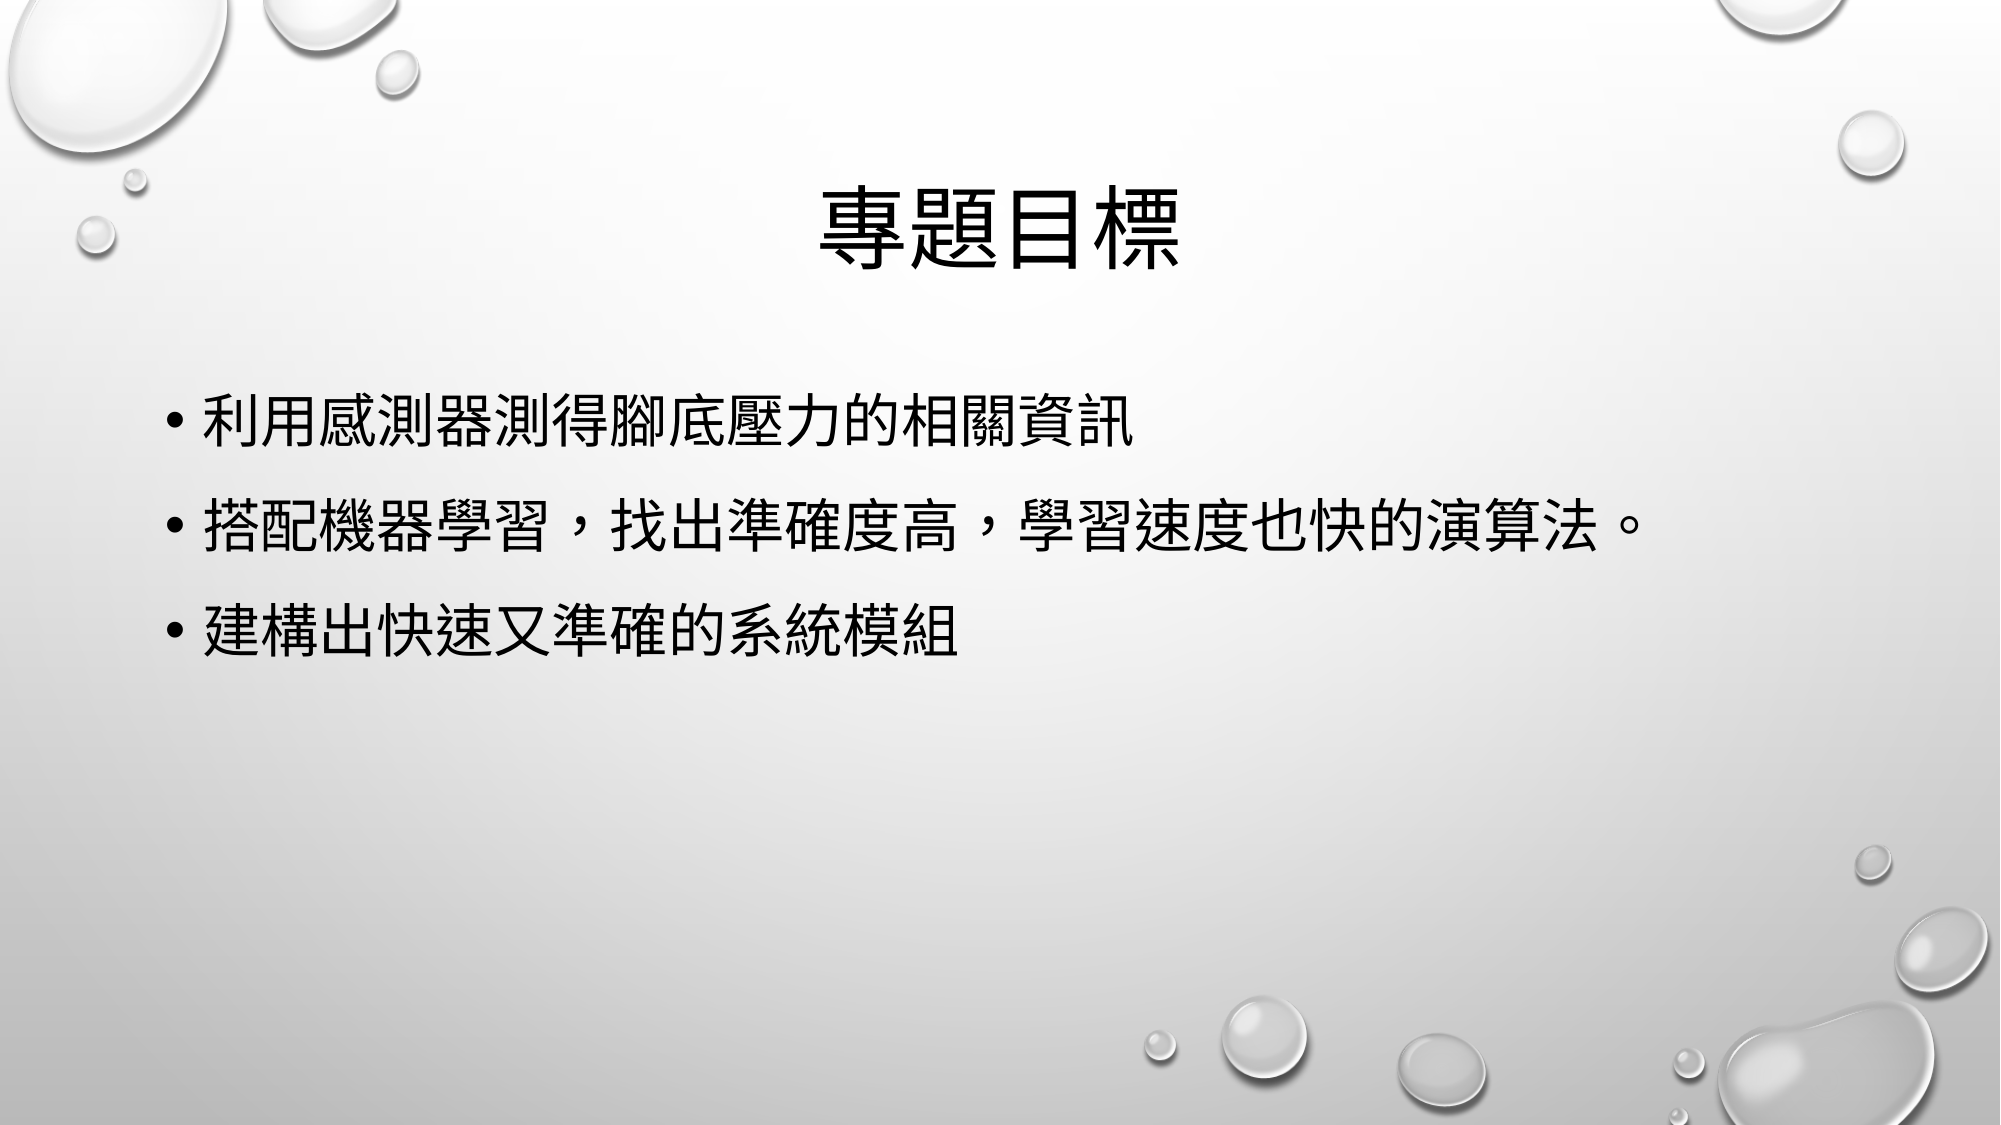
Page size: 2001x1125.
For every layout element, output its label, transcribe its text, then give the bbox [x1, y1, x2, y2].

list 利用感測器測得腳底壓力的相關資訊 搭配機器學習，找出準確度高，學習速度也快的演算法。 建構出快速又準確的系統模組 [149, 363, 1850, 950]
picture [0, 0, 2000, 1125]
title 專題目標 [149, 101, 1851, 364]
